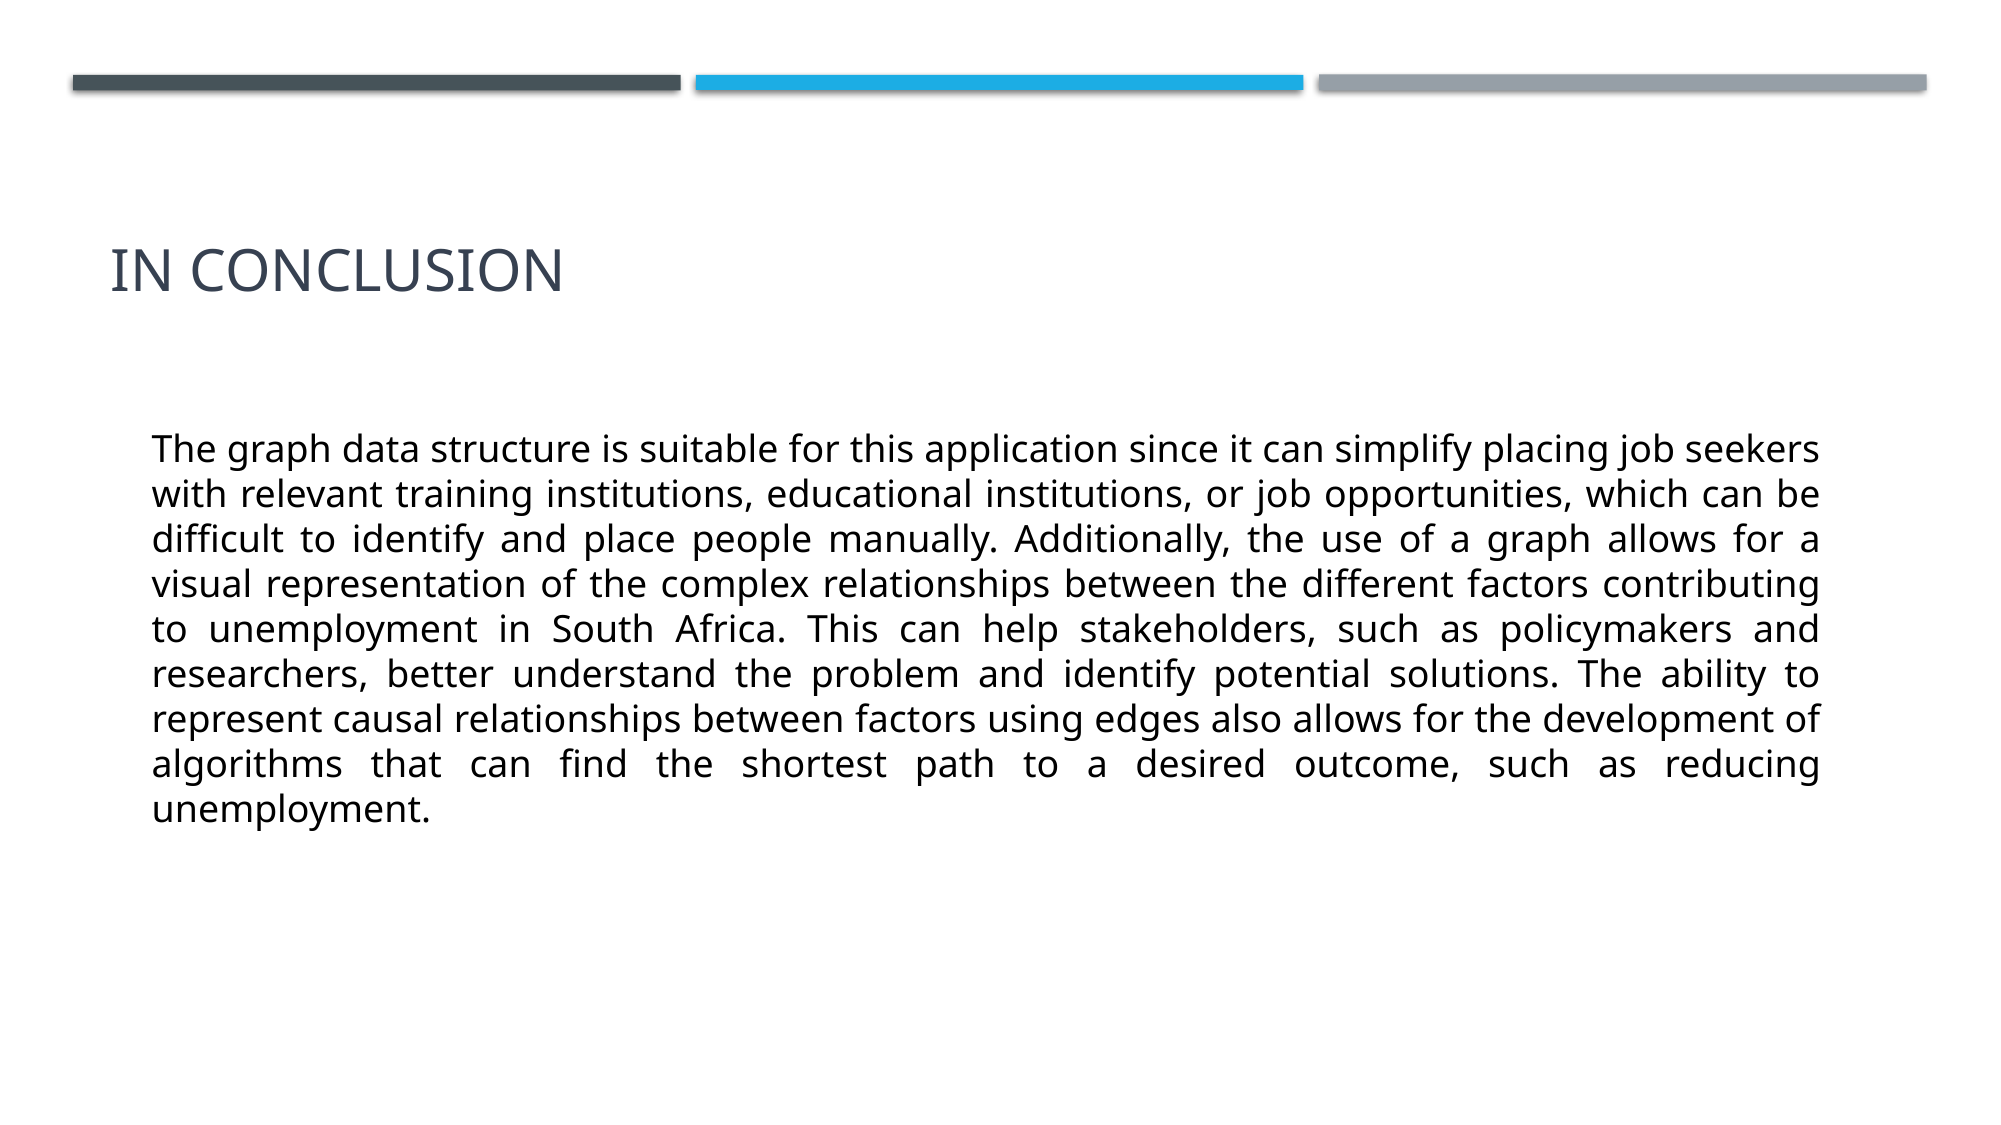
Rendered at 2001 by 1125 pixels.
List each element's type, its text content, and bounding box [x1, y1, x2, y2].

text_box The graph data structure is suitable for this application since it can simplify placing job seekers with relevant training institutions, educational institutions, or job opportunities, which can be difficult to identify and place people manually. Additionally, the use of a graph allows for a visual representation of the complex relationships between the different factors contributing to unemployment in South Africa. This can help stakeholders, such as policymakers and researchers, better understand the problem and identify potential solutions. The ability to represent causal relationships between factors using edges also allows for the development of algorithms that can find the shortest path to a desired outcome, such as reducing unemployment. [136, 417, 1837, 838]
title In conclusion [95, 115, 1905, 311]
